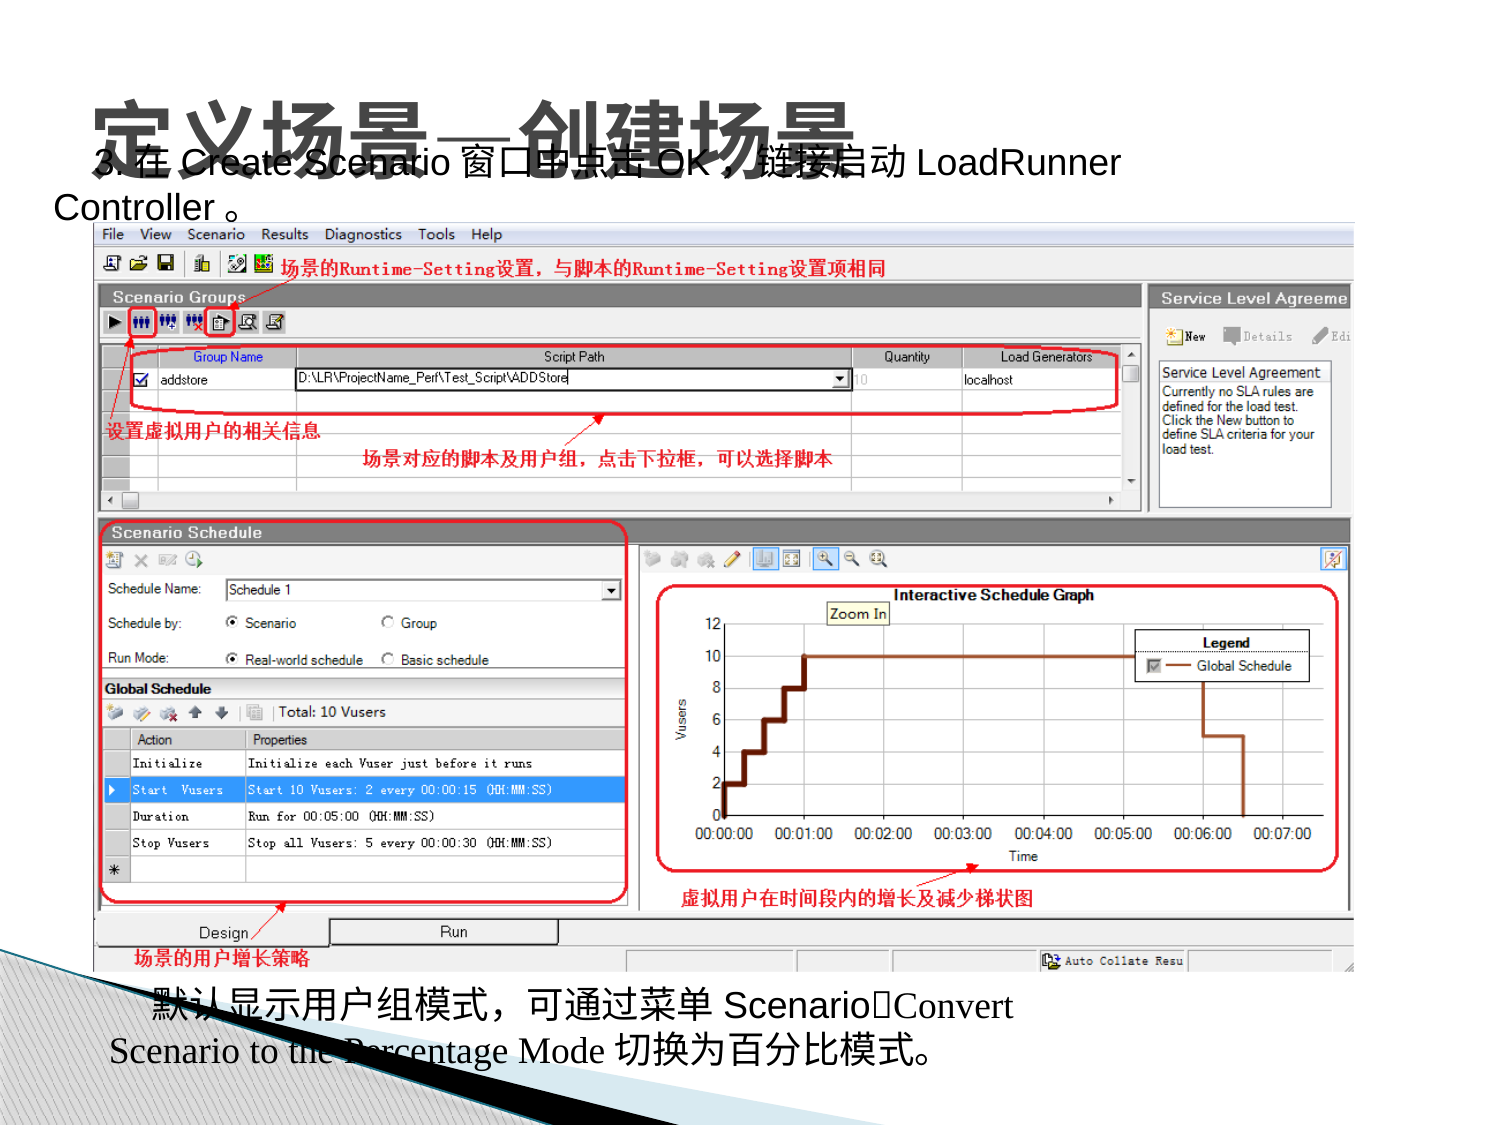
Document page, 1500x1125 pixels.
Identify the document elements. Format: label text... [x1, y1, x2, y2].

title 定义场景—创建场景 [75, 45, 1425, 233]
text_box 3.在Create Scenario窗口中点击OK，链接启动LoadRunner Controller。 [38, 152, 1315, 213]
text_box 默认显示用户组模式，可通过菜单ScenarioConvert Scenario to the Percentage Mode切换为百分比模式。 [93, 984, 1114, 1079]
picture [93, 222, 1355, 973]
